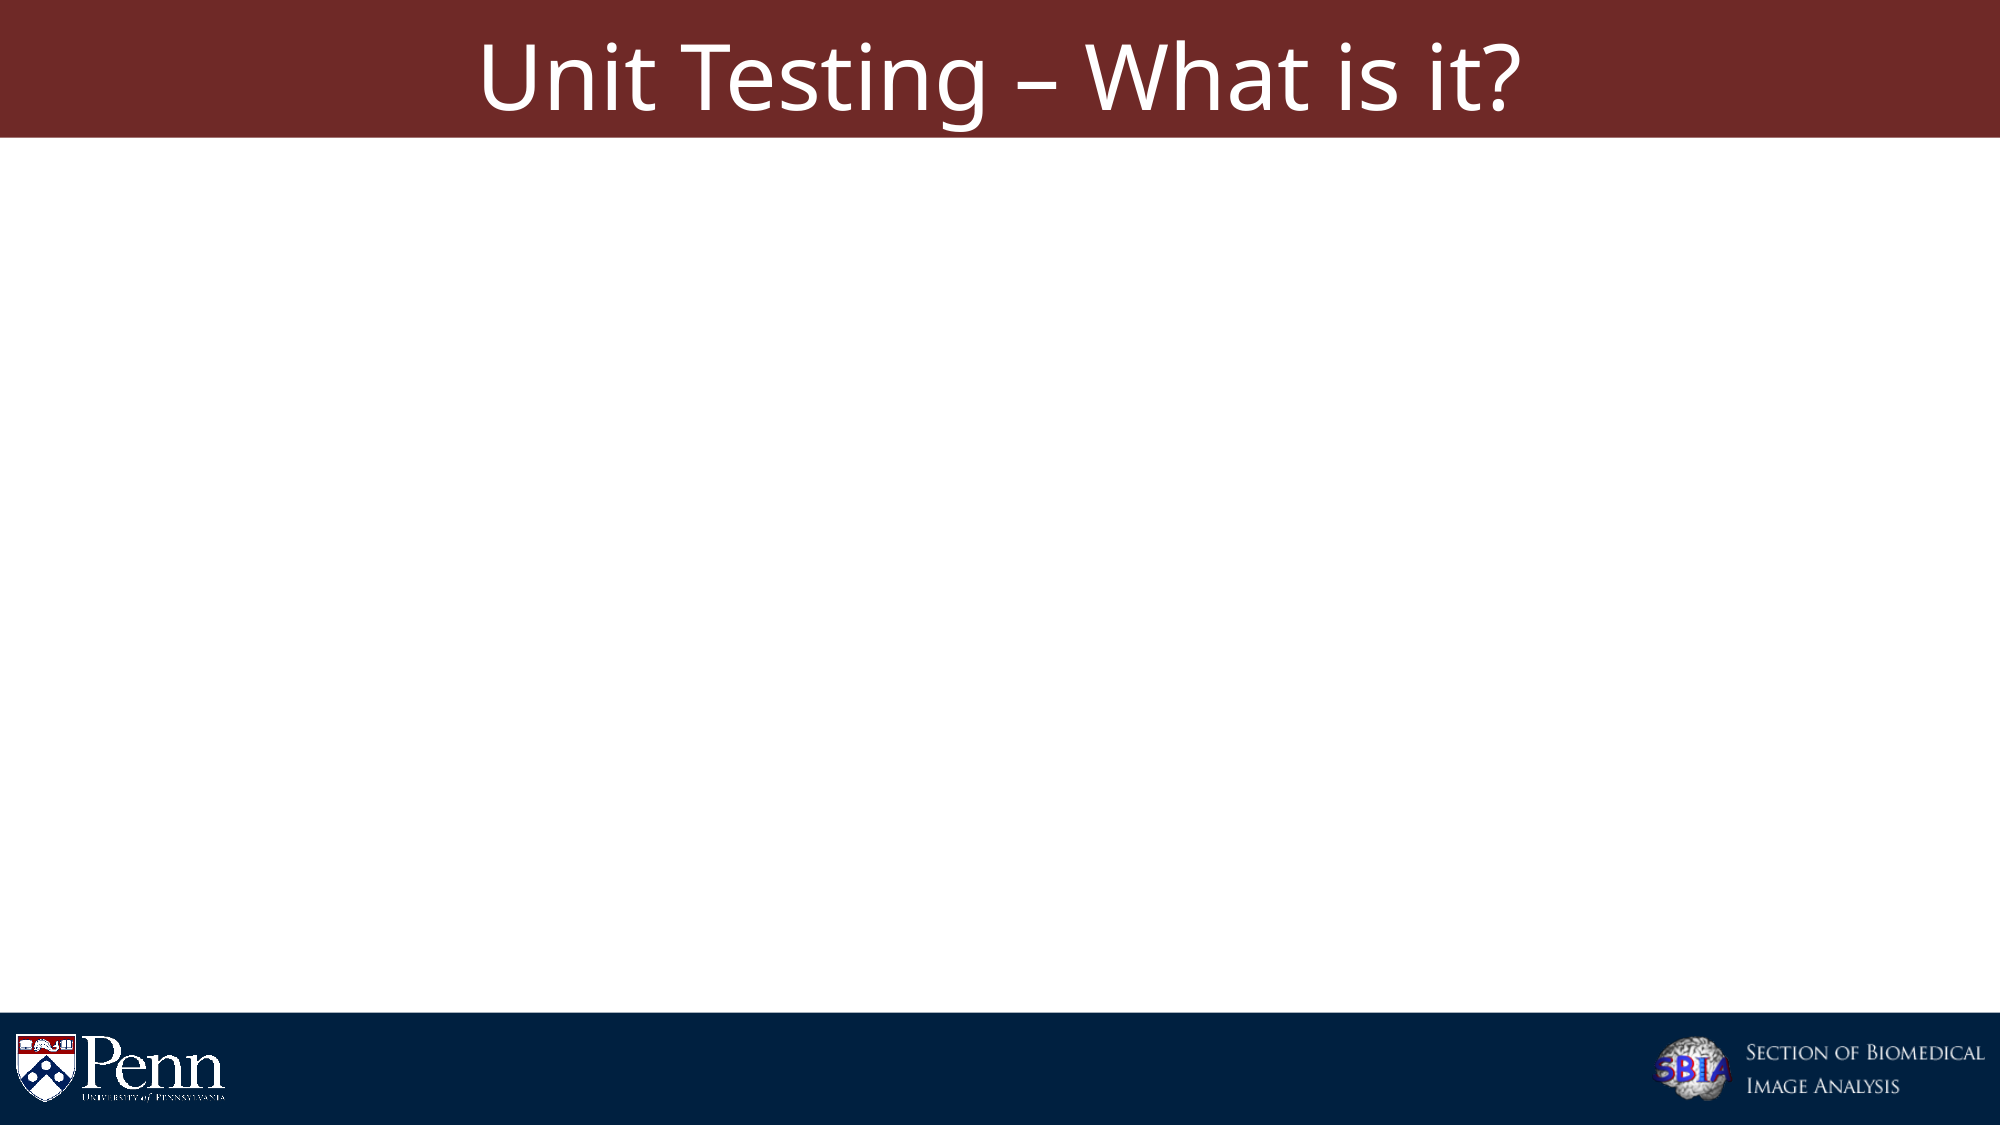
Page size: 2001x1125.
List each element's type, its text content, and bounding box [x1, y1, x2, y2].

picture [16, 1034, 225, 1103]
title Unit Testing – What is it? [46, 0, 1954, 138]
picture [1652, 1035, 1985, 1102]
